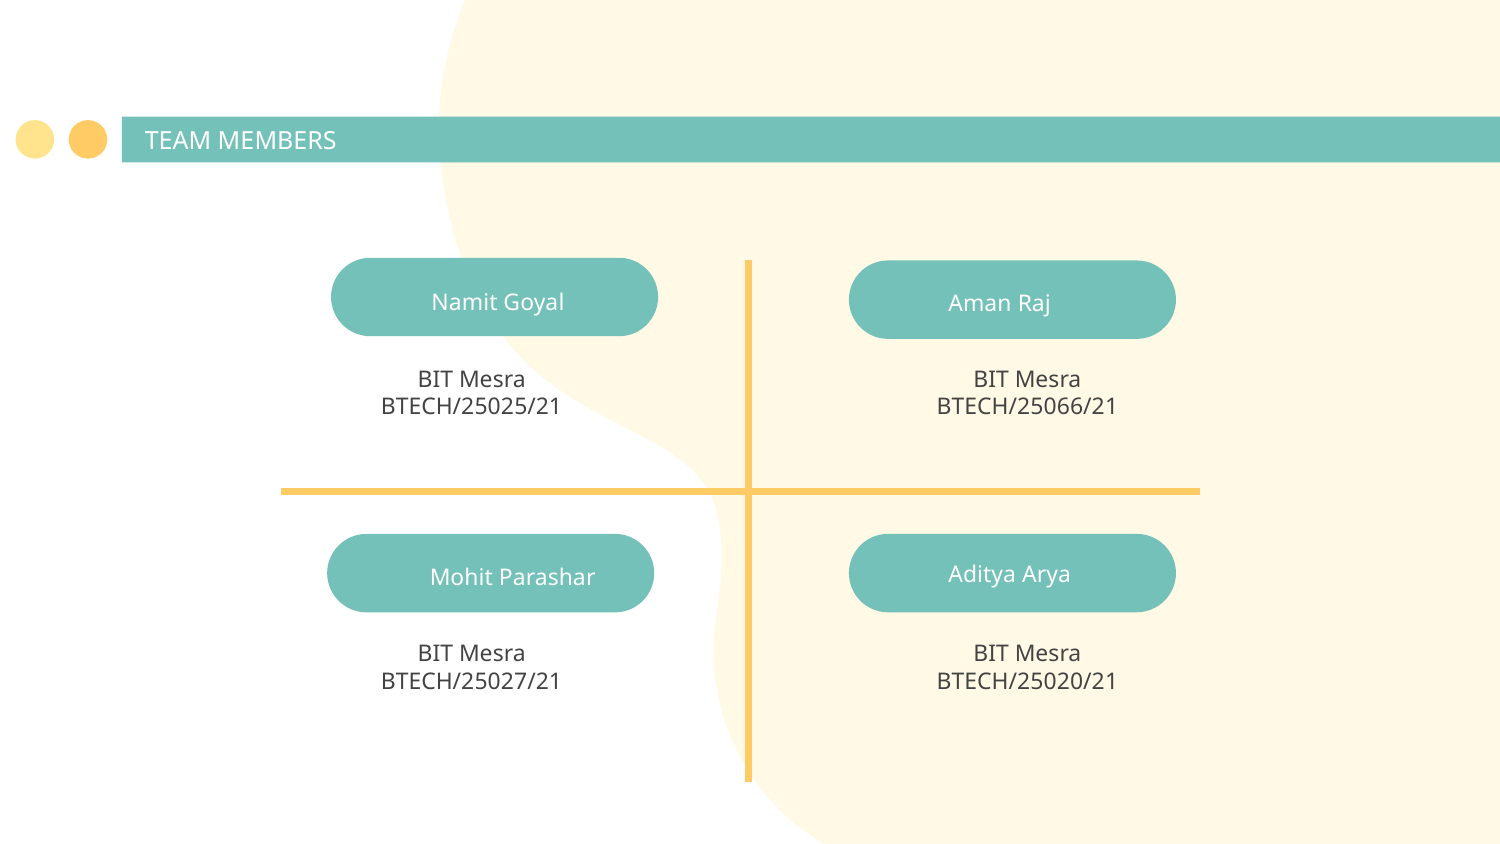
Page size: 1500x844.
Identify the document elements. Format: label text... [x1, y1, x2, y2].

text_box [331, 257, 659, 337]
text_box Aman Raj [933, 273, 1149, 325]
text_box Mohit Parashar [378, 547, 611, 599]
text_box [848, 533, 1176, 613]
text_box BIT Mesra BTECH/25027/21 [350, 637, 594, 731]
text_box Namit Goyal [364, 272, 580, 324]
text_box BIT Mesra BTECH/25025/21 [350, 363, 594, 456]
text_box Aditya Arya [933, 544, 1149, 596]
text_box BIT Mesra BTECH/25066/21 [906, 363, 1149, 456]
text_box [848, 260, 1176, 339]
title TEAM MEMBERS [129, 118, 952, 170]
text_box [327, 533, 655, 613]
text_box BIT Mesra BTECH/25020/21 [906, 637, 1149, 731]
